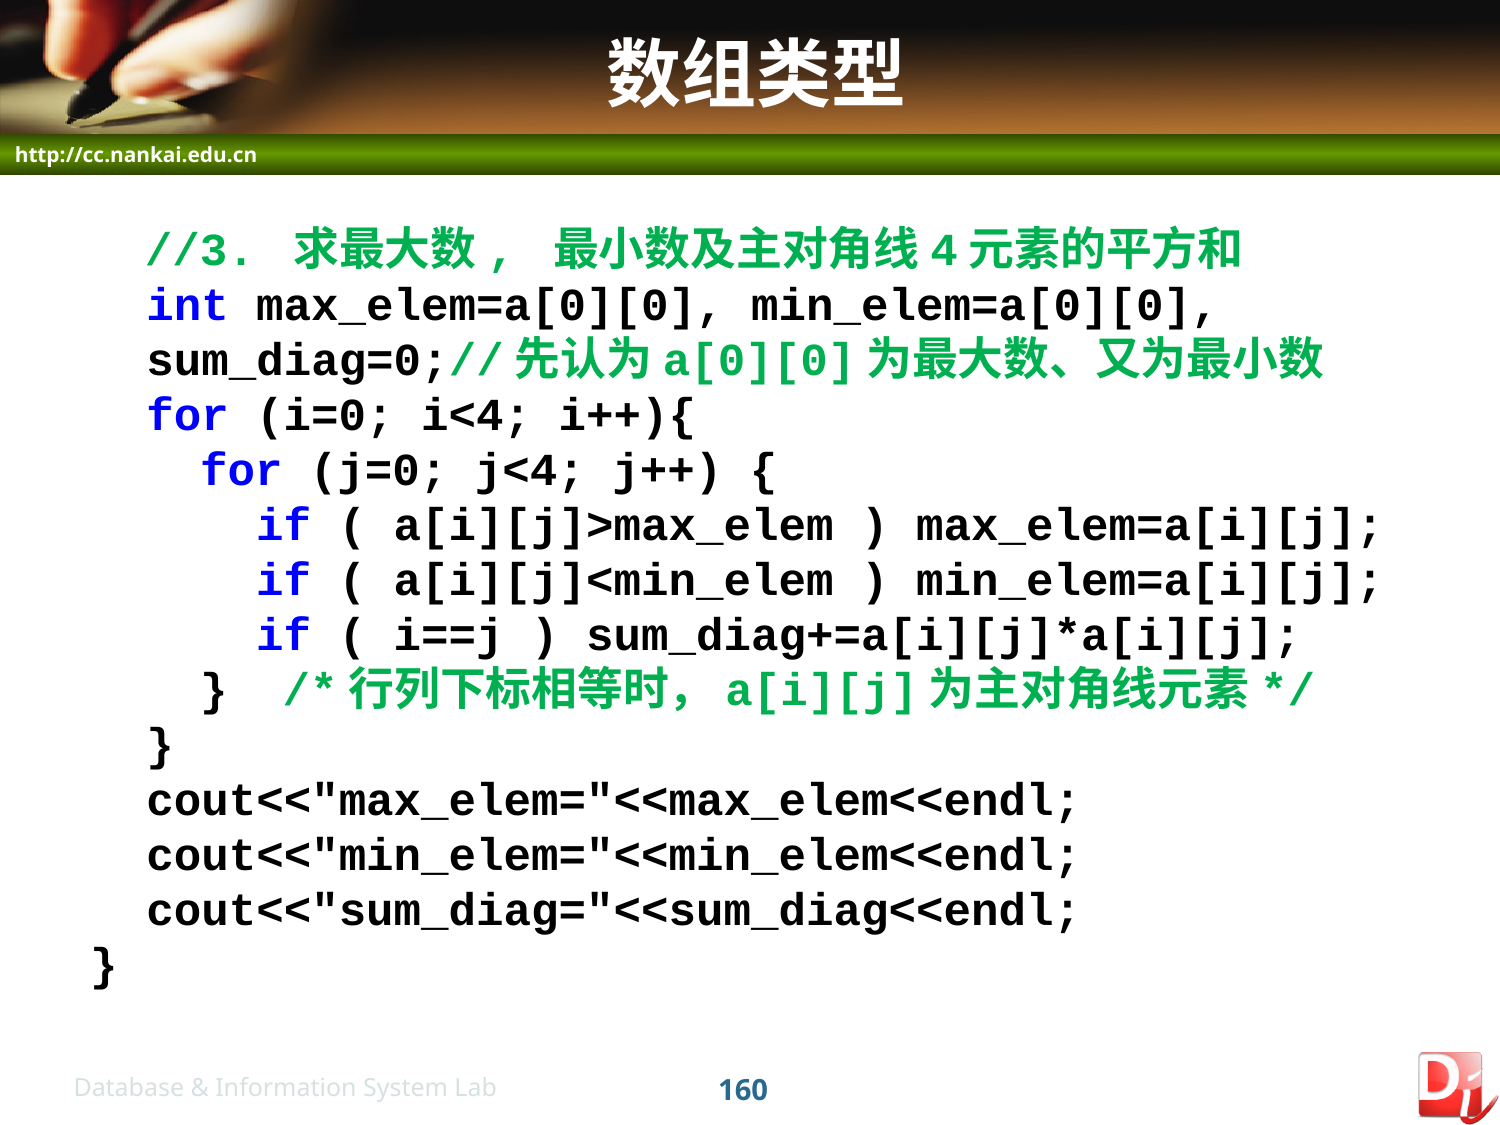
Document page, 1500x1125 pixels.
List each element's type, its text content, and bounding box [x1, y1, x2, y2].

title 数组类型 [74, 24, 1438, 118]
footer Database & Information System Lab [58, 1064, 598, 1114]
list //3. 求最大数, 最小数及主对角线4元素的平方和 int max_elem=a[0][0], min_elem=a[0][0], sum_diag=0;//先认为a[0][0]为最大数、又为最小数 for (i=0; i<4; i++){ for (j=0; j<4; j++) { if ( a[i][j]>max_elem ) max_elem=a[i][j]; if ( a[i][j]<min_elem ) min_elem=a[i][j]; if ( i==j ) sum_diag+=a[i][j]*a[i][j]; } /*行列下标相等时，a[i][j]为主对角线元素*/ } cout<<"max_elem="<<max_elem<<endl; cout<<"min_elem="<<min_elem<<endl; cout<<"sum_diag="<<sum_diag<<endl; } [74, 212, 1477, 1038]
slide_number 160 [607, 1063, 880, 1112]
picture [0, 0, 1500, 134]
picture [1417, 1052, 1500, 1125]
